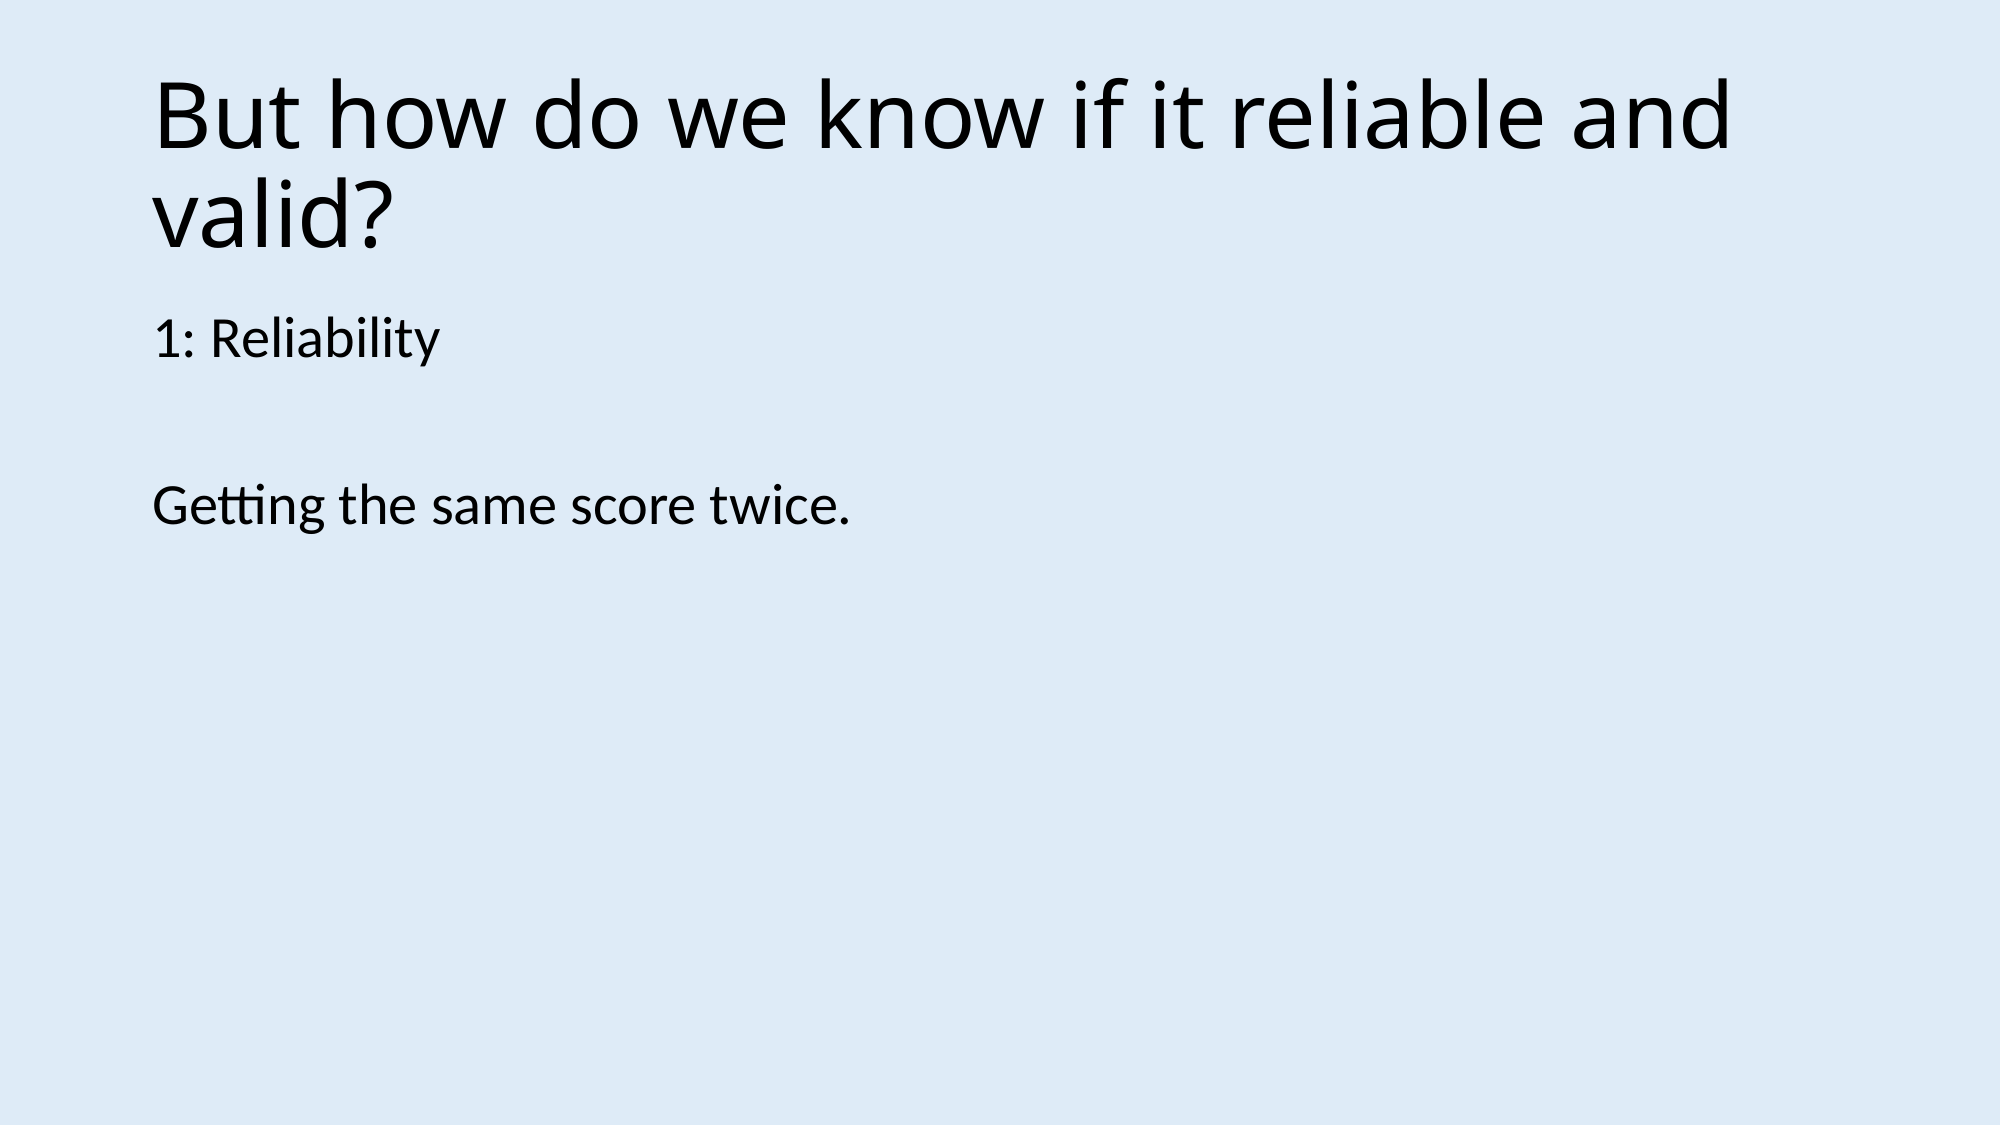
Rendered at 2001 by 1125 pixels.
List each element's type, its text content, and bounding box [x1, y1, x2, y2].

list 1: Reliability Getting the same score twice. [137, 299, 1863, 1014]
title But how do we know if it reliable and valid? [137, 59, 1863, 278]
